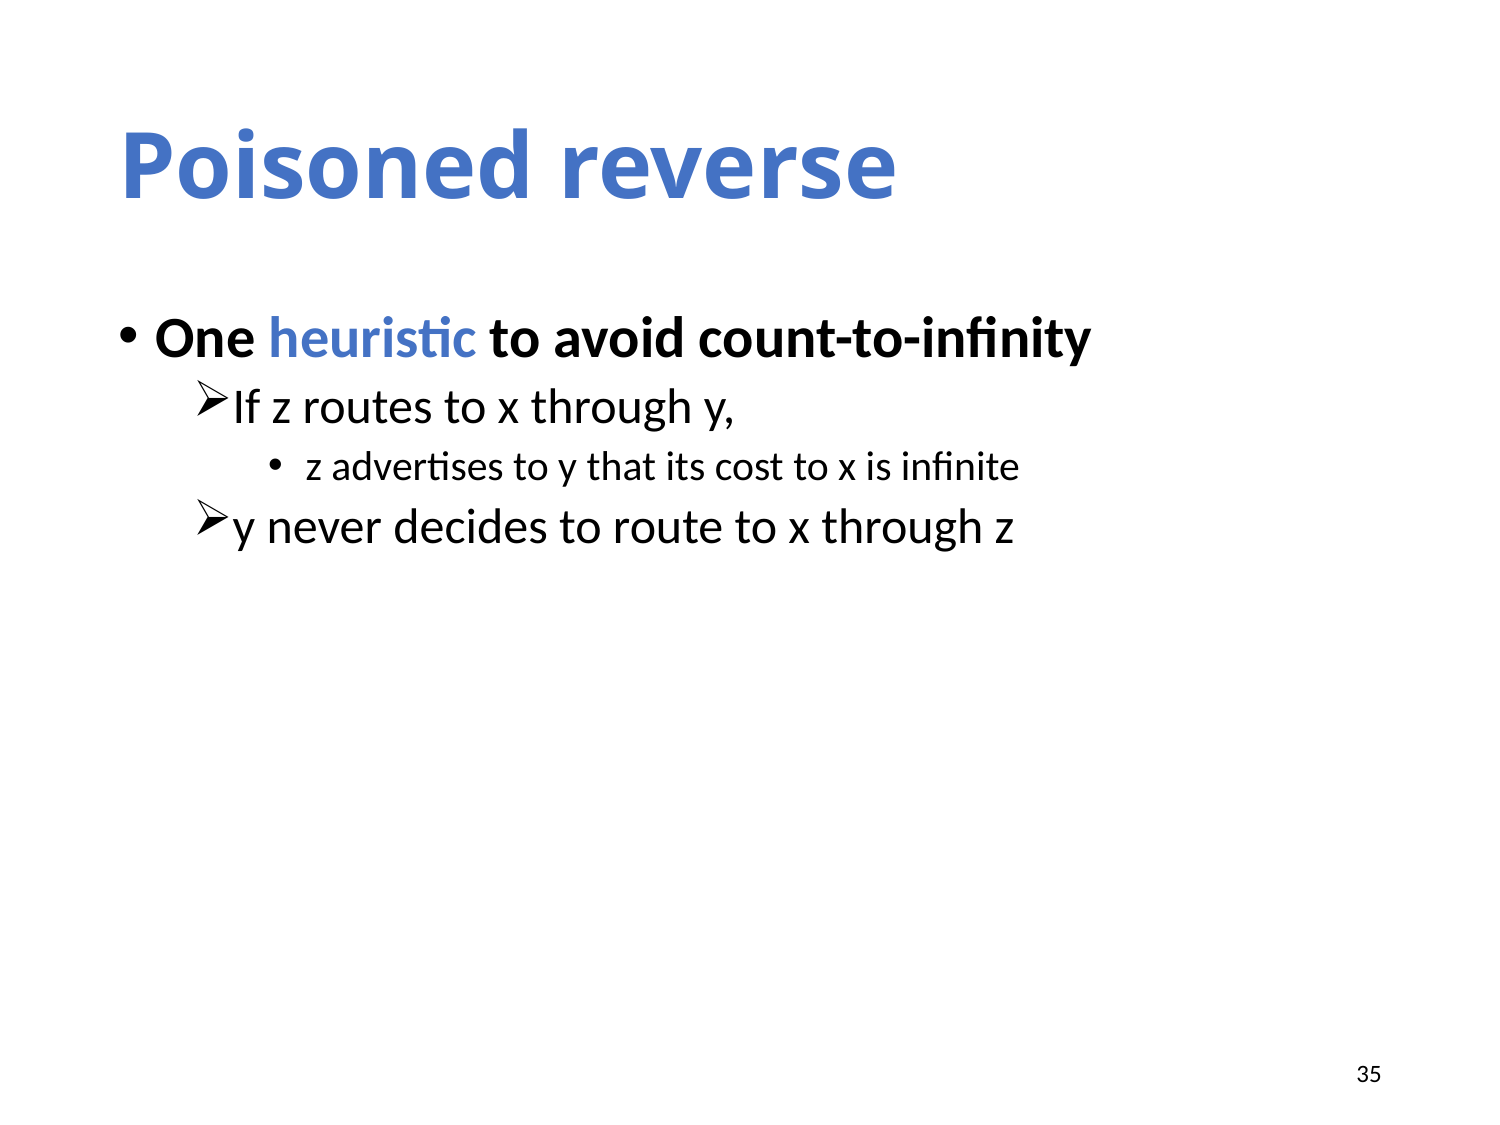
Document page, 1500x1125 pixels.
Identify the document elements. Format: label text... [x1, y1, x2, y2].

title Poisoned reverse [103, 59, 1397, 278]
list One heuristic to avoid count-to-infinity If z routes to x through y, z advertises to y that its cost to x is infinite y never decides to route to x through z [103, 299, 1397, 1014]
slide_number 35 [1059, 1042, 1397, 1103]
